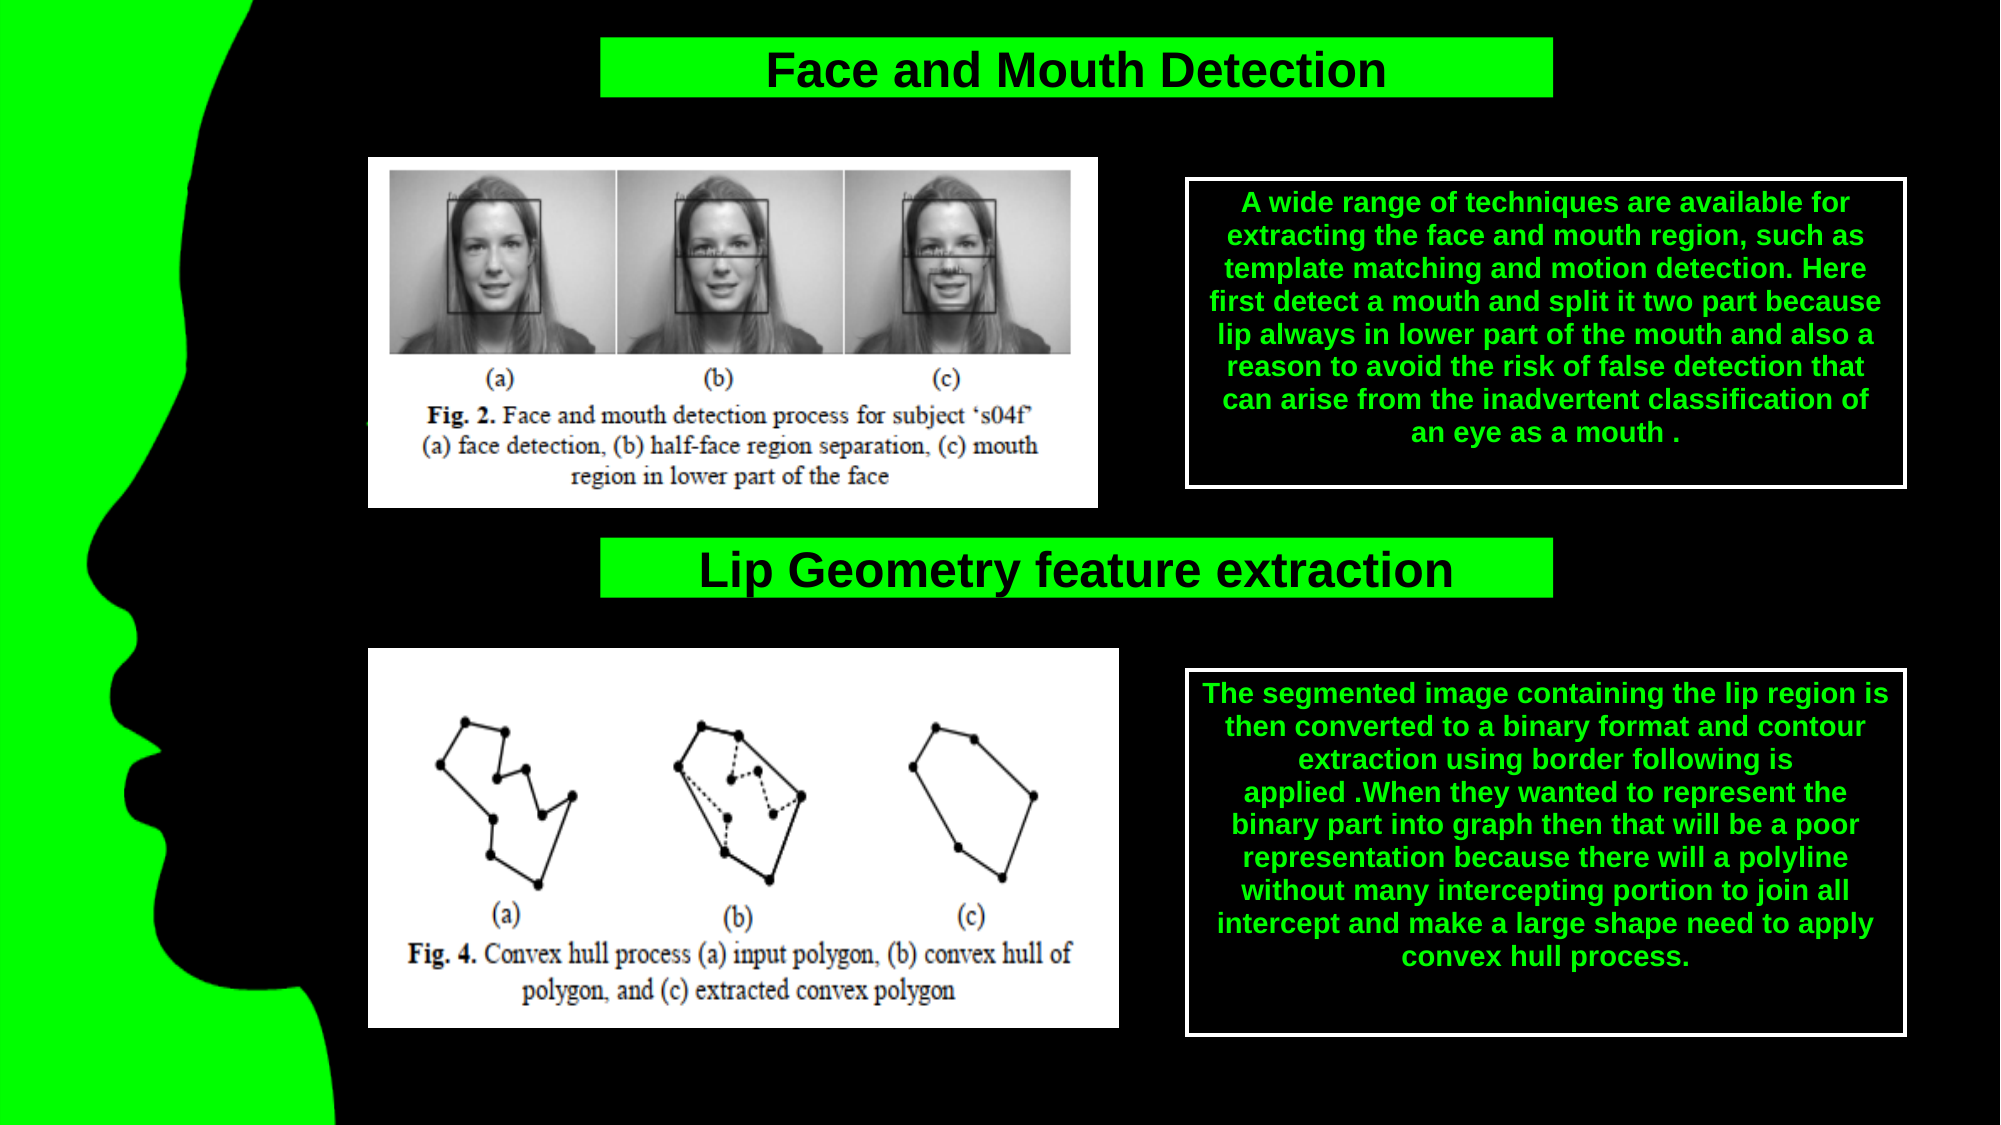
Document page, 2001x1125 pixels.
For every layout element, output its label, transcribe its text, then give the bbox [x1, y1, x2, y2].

table_header The segmented image containing the lip region is then converted to a binary format and contour extraction using border following is applied .When they wanted to represent the binary part into graph then that will be a poor representation because there will a polyline without many intercepting portion to join all intercept and make a large shape need to apply convex hull process. [1189, 672, 1903, 1033]
text_box Face and Mouth Detection [600, 37, 1554, 98]
text_box Lip Geometry feature extraction [600, 537, 1554, 598]
picture [0, 0, 1119, 1125]
table_header A wide range of techniques are available for extracting the face and mouth region, such as template matching and motion detection. Here first detect a mouth and split it two part because lip always in lower part of the mouth and also a reason to avoid the risk of false detection that can arise from the inadvertent classification of an eye as a mouth . [1189, 181, 1903, 485]
